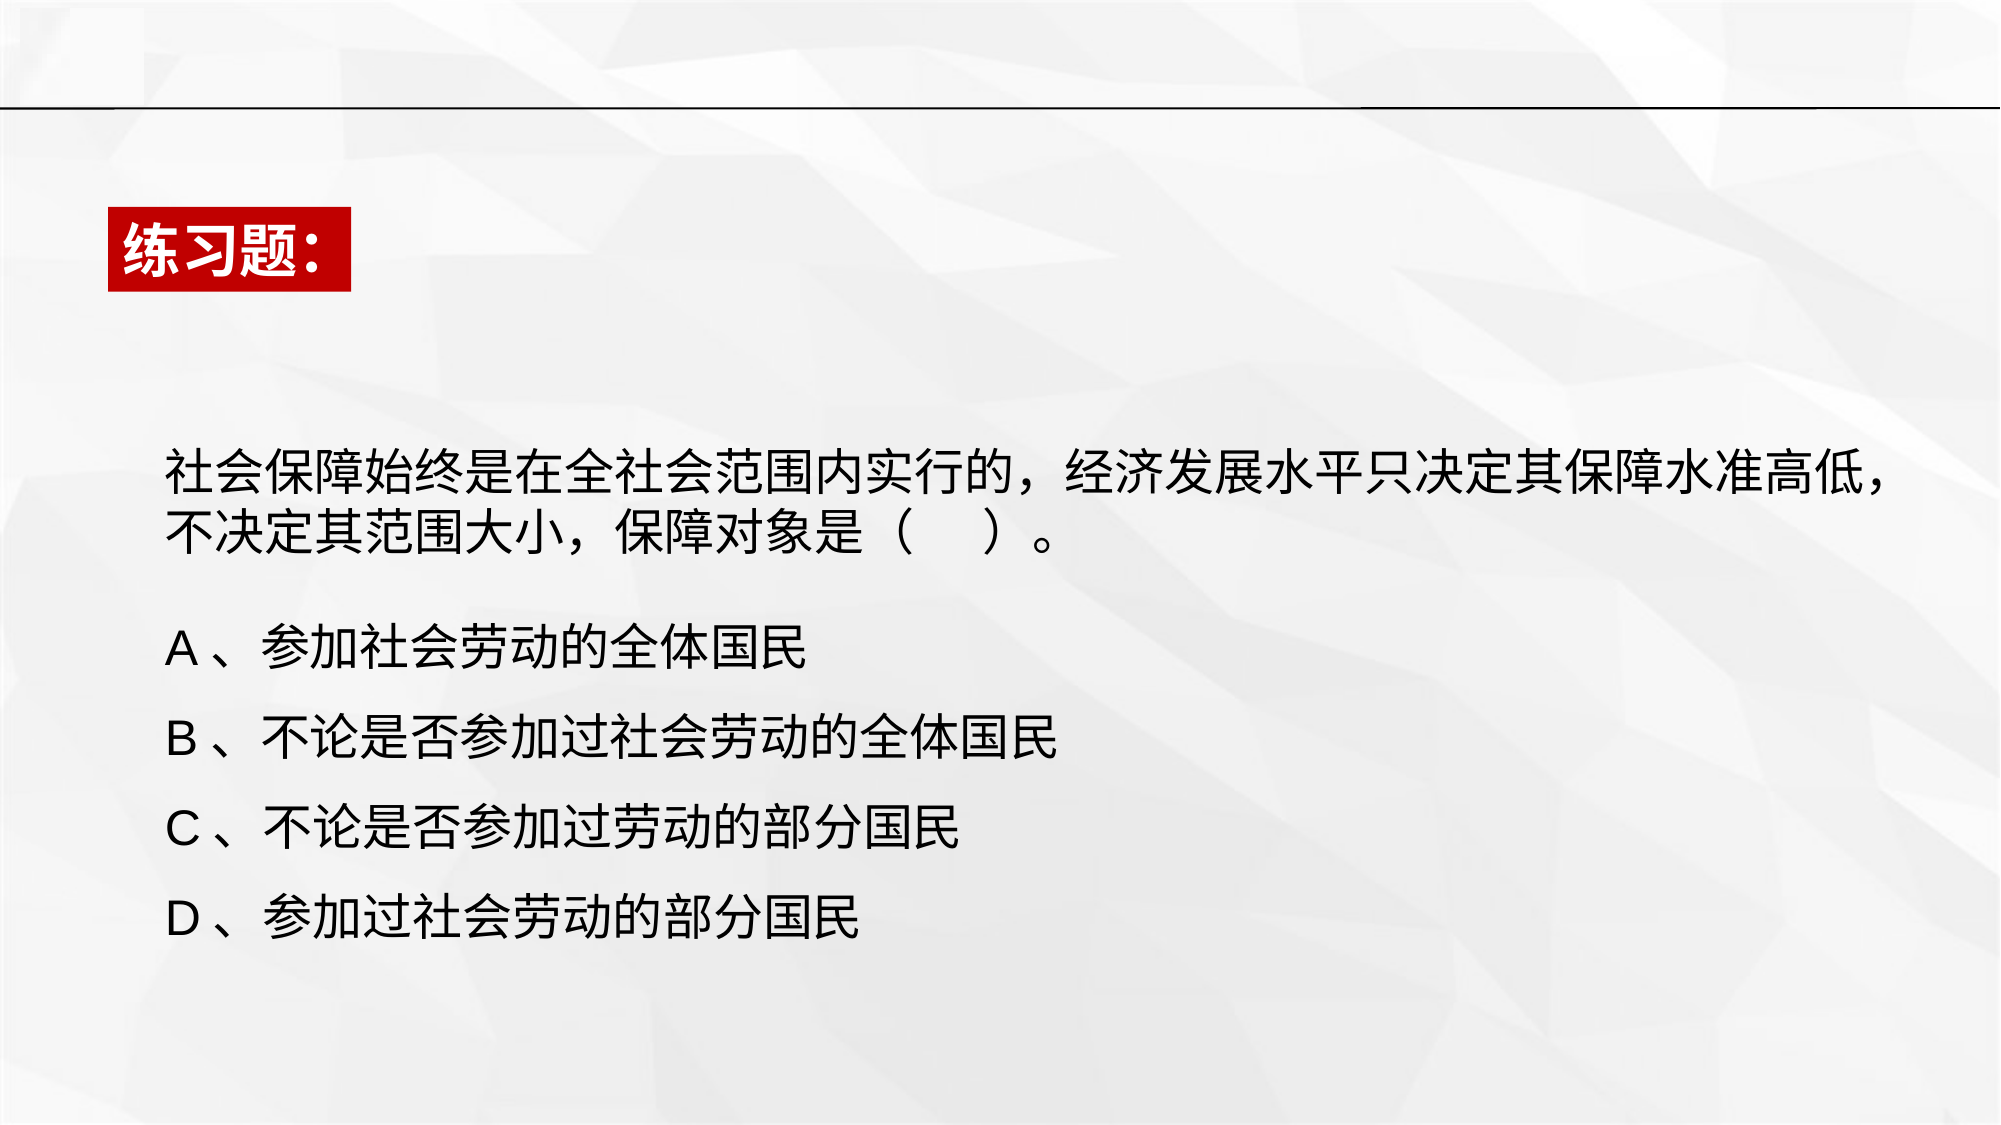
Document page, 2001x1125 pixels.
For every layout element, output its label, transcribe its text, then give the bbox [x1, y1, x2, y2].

subtitle 社会保障始终是在全社会范围内实行的，经济发展水平只决定其保障水准高低，不决定其范围大小，保障对象是（ ）。 A、参加社会劳动的全体国民 B、不论是否参加过社会劳动的全体国民 C、不论是否参加过劳动的部分国民 D、参加过社会劳动的部分国民 [150, 337, 1949, 1050]
picture [4, 0, 154, 111]
text_box 练习题： [108, 206, 352, 292]
